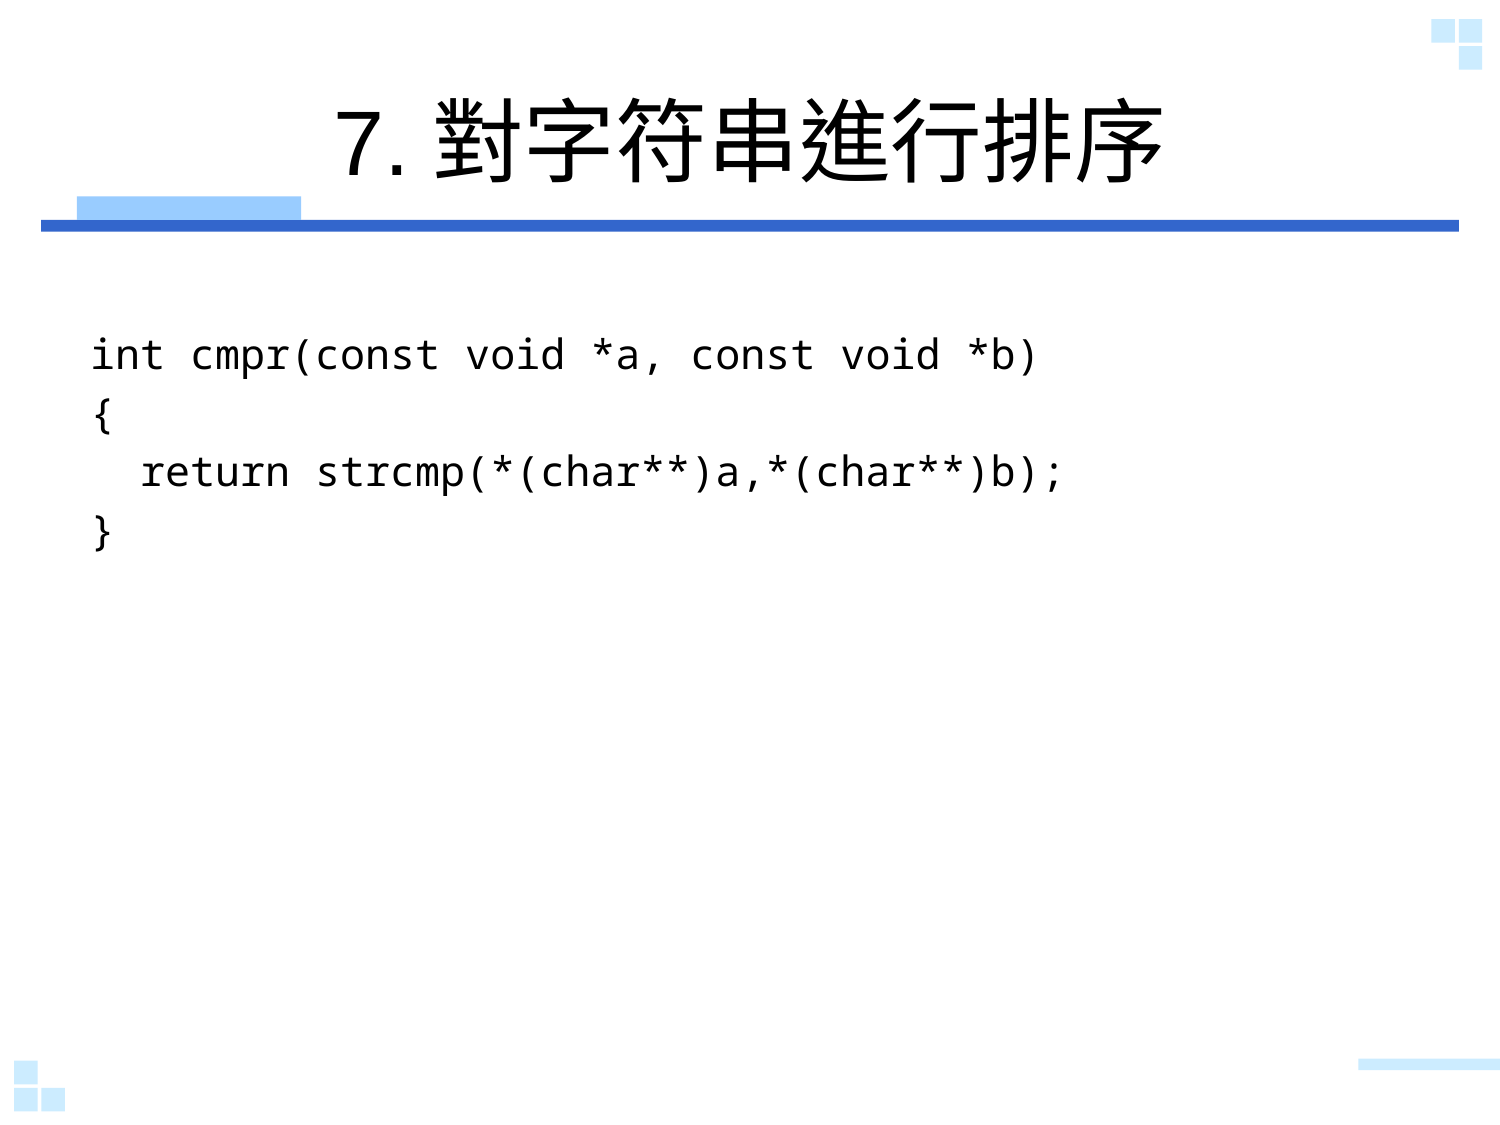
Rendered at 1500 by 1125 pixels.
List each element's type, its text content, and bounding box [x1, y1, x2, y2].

list int cmpr(const void *a, const void *b) { return strcmp(*(char**)a,*(char**)b); } [75, 262, 1425, 1005]
title 7.對字符串進行排序 [75, 45, 1425, 233]
